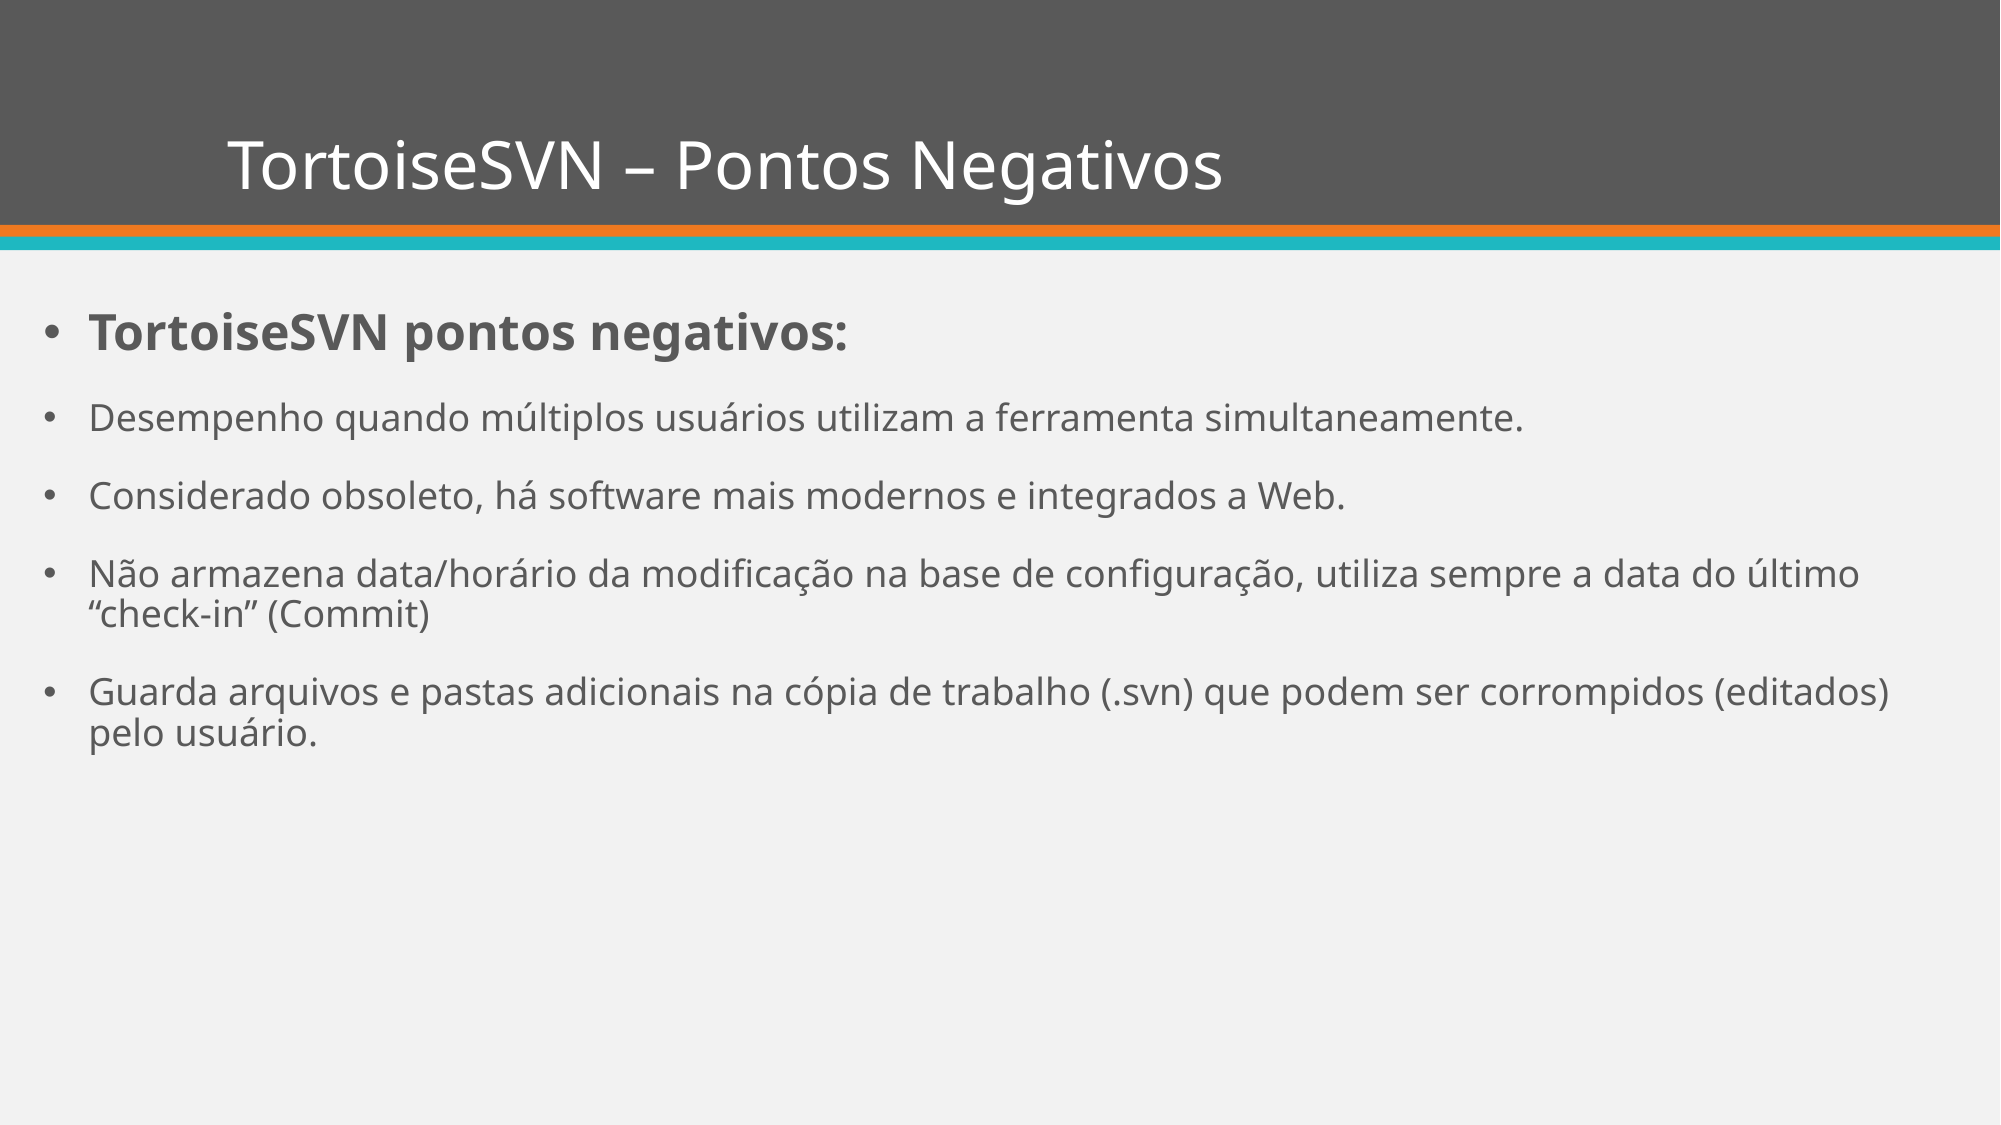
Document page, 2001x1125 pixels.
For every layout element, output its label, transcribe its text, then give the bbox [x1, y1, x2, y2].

list TortoiseSVN pontos negativos: Desempenho quando múltiplos usuários utilizam a ferramenta simultaneamente. Considerado obsoleto, há software mais modernos e integrados a Web. Não armazena data/horário da modificação na base de configuração, utiliza sempre a data do último “check-in” (Commit) Guarda arquivos e pastas adicionais na cópia de trabalho (.svn) que podem ser corrompidos (editados) pelo usuário. [28, 299, 1965, 1101]
title TortoiseSVN – Pontos Negativos [212, 41, 1788, 212]
